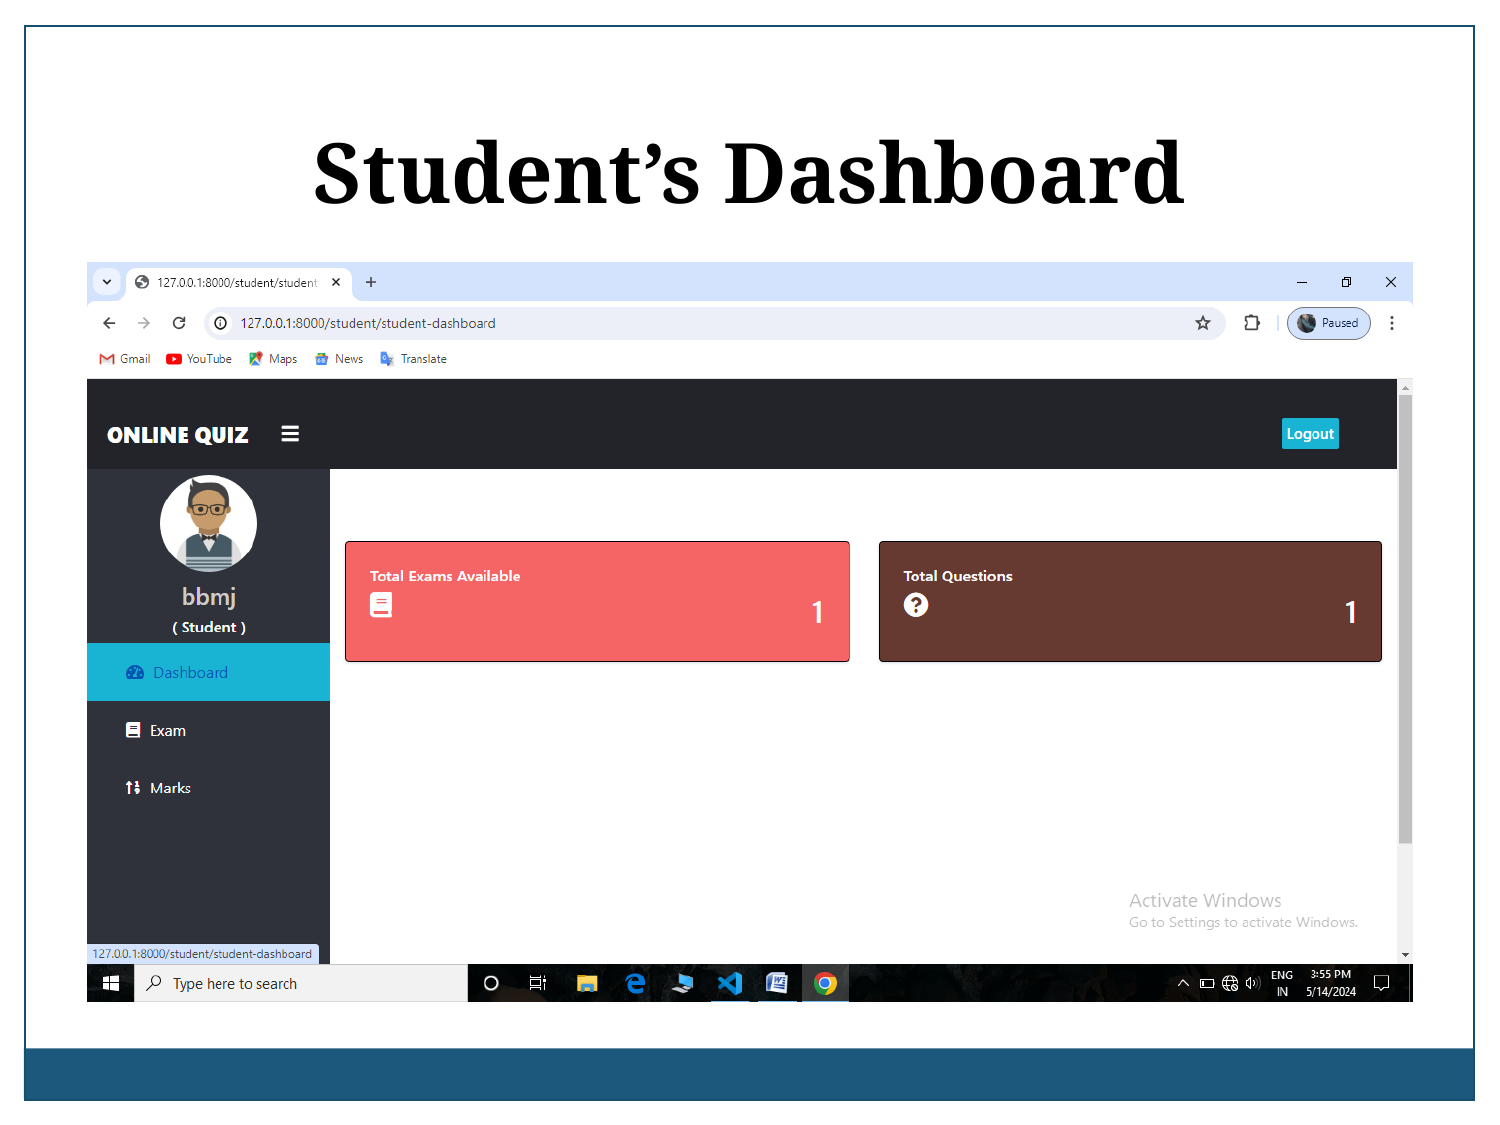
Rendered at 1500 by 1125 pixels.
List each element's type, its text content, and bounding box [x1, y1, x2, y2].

text_box Student’s Dashboard [87, 112, 1413, 228]
picture [87, 262, 1413, 1003]
